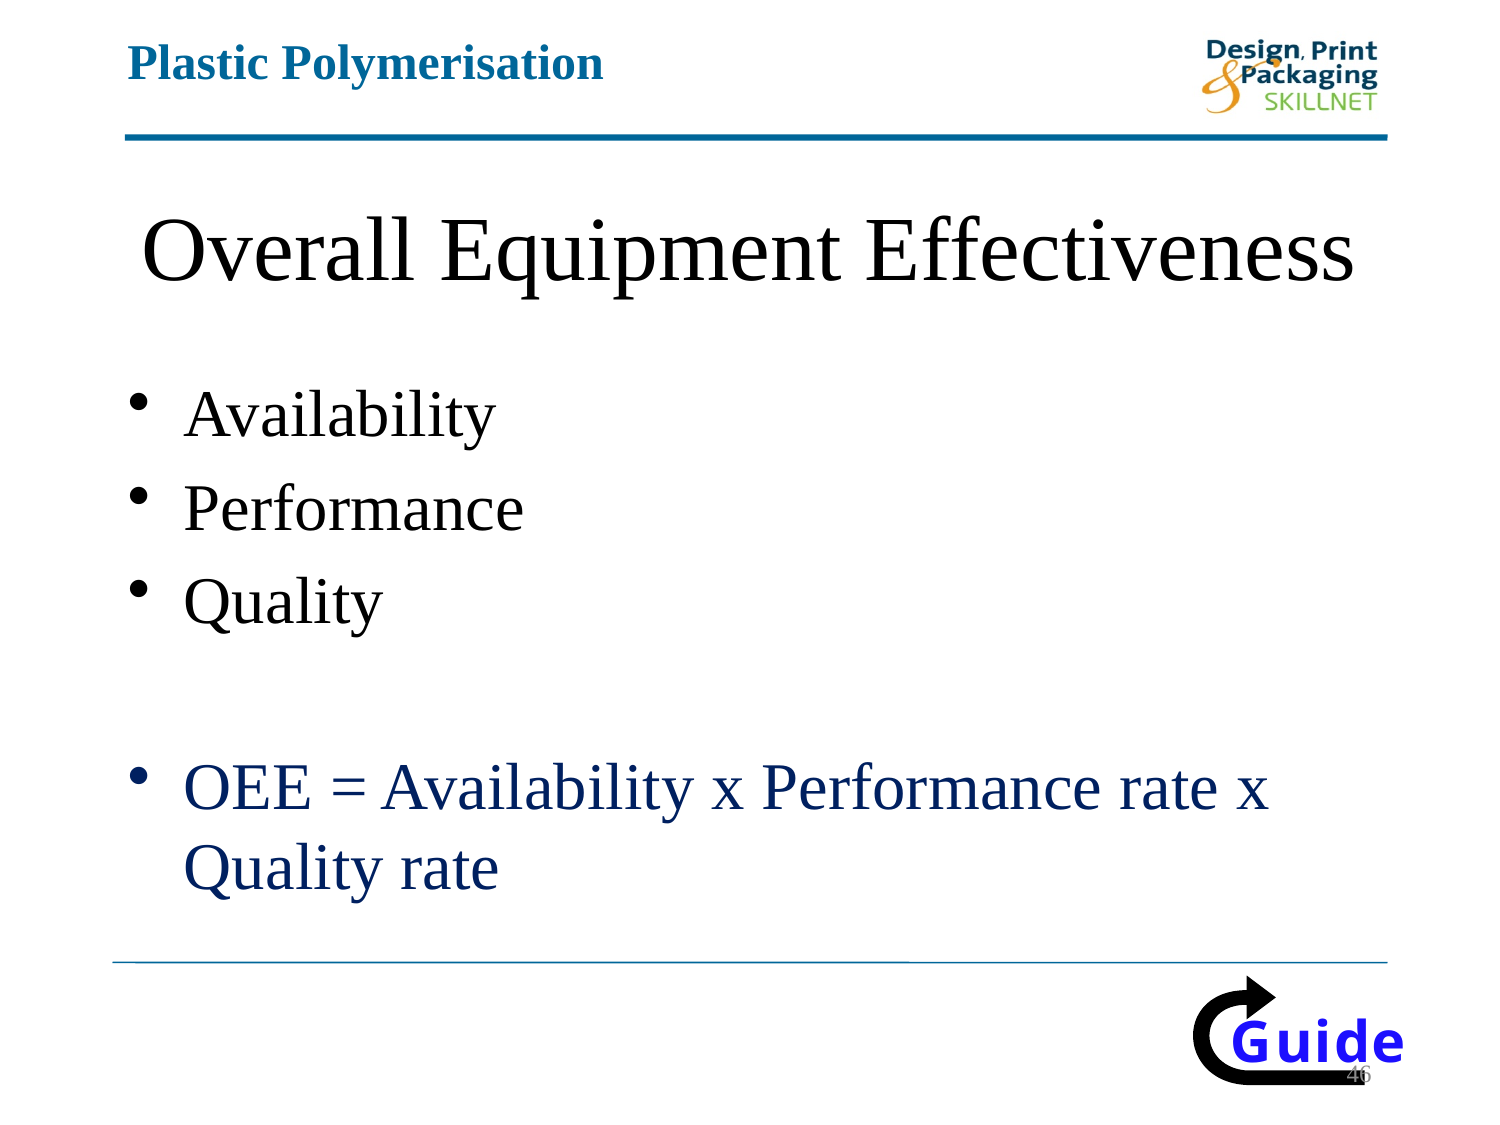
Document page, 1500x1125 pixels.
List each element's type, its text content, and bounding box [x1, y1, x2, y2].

picture [1192, 31, 1387, 121]
slide_number 46 [1210, 1042, 1387, 1103]
title Overall Equipment Effectiveness [112, 149, 1388, 338]
list Availability Performance Quality OEE = Availability x Performance rate x Quality rate [112, 362, 1388, 963]
